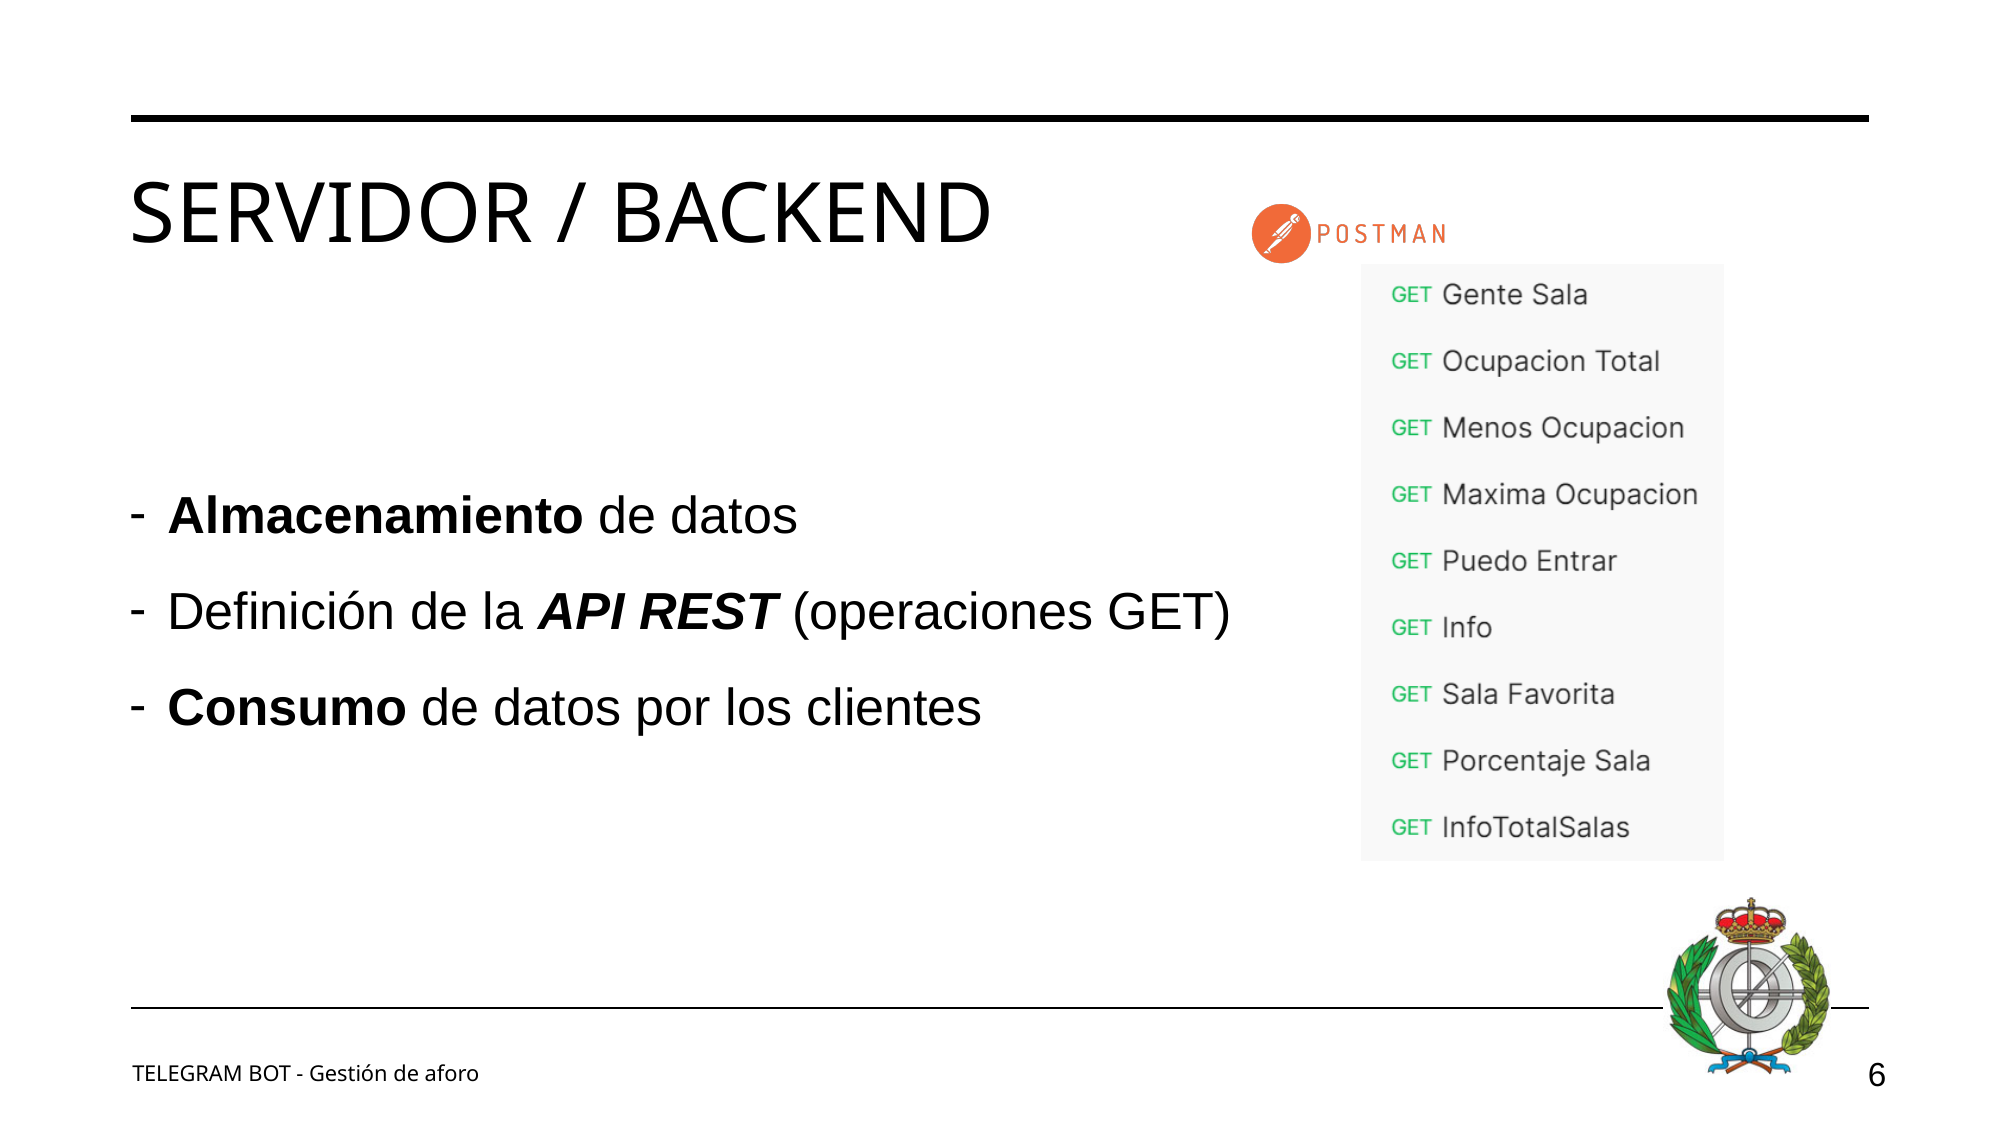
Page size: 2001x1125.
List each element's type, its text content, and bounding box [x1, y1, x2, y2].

title SERVIDOR / BACKEND [114, 151, 1869, 282]
list Almacenamiento de datos Definición de la API REST (operaciones GET) Consumo de datos por los clientes [114, 282, 1869, 973]
text_box TELEGRAM BOT - Gestión de aforo [117, 1042, 862, 1103]
text_box 6 [1791, 1042, 1902, 1103]
picture [1663, 897, 1831, 1075]
picture [1236, 189, 1724, 861]
